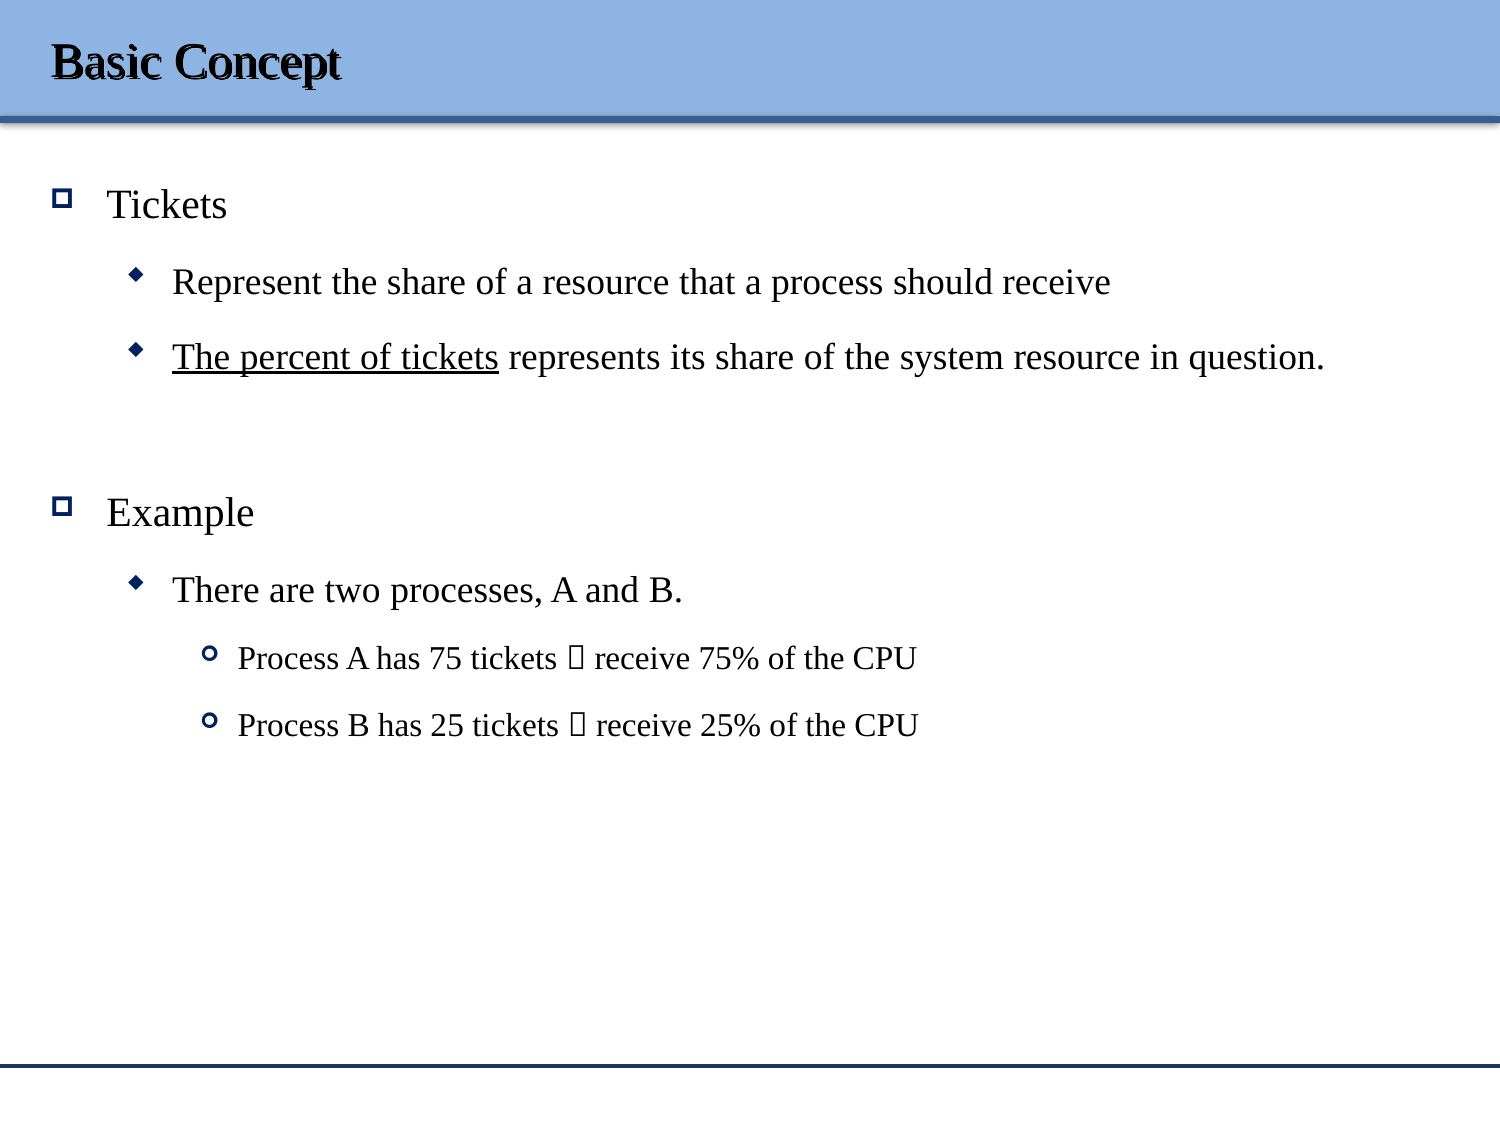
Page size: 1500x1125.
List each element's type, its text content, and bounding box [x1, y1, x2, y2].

list Tickets Represent the share of a resource that a process should receive The percent of tickets represents its share of the system resource in question. Example There are two processes, A and B. Process A has 75 tickets  receive 75% of the CPU Process B has 25 tickets  receive 25% of the CPU [34, 144, 1477, 1048]
title Basic Concept [34, 8, 1477, 106]
